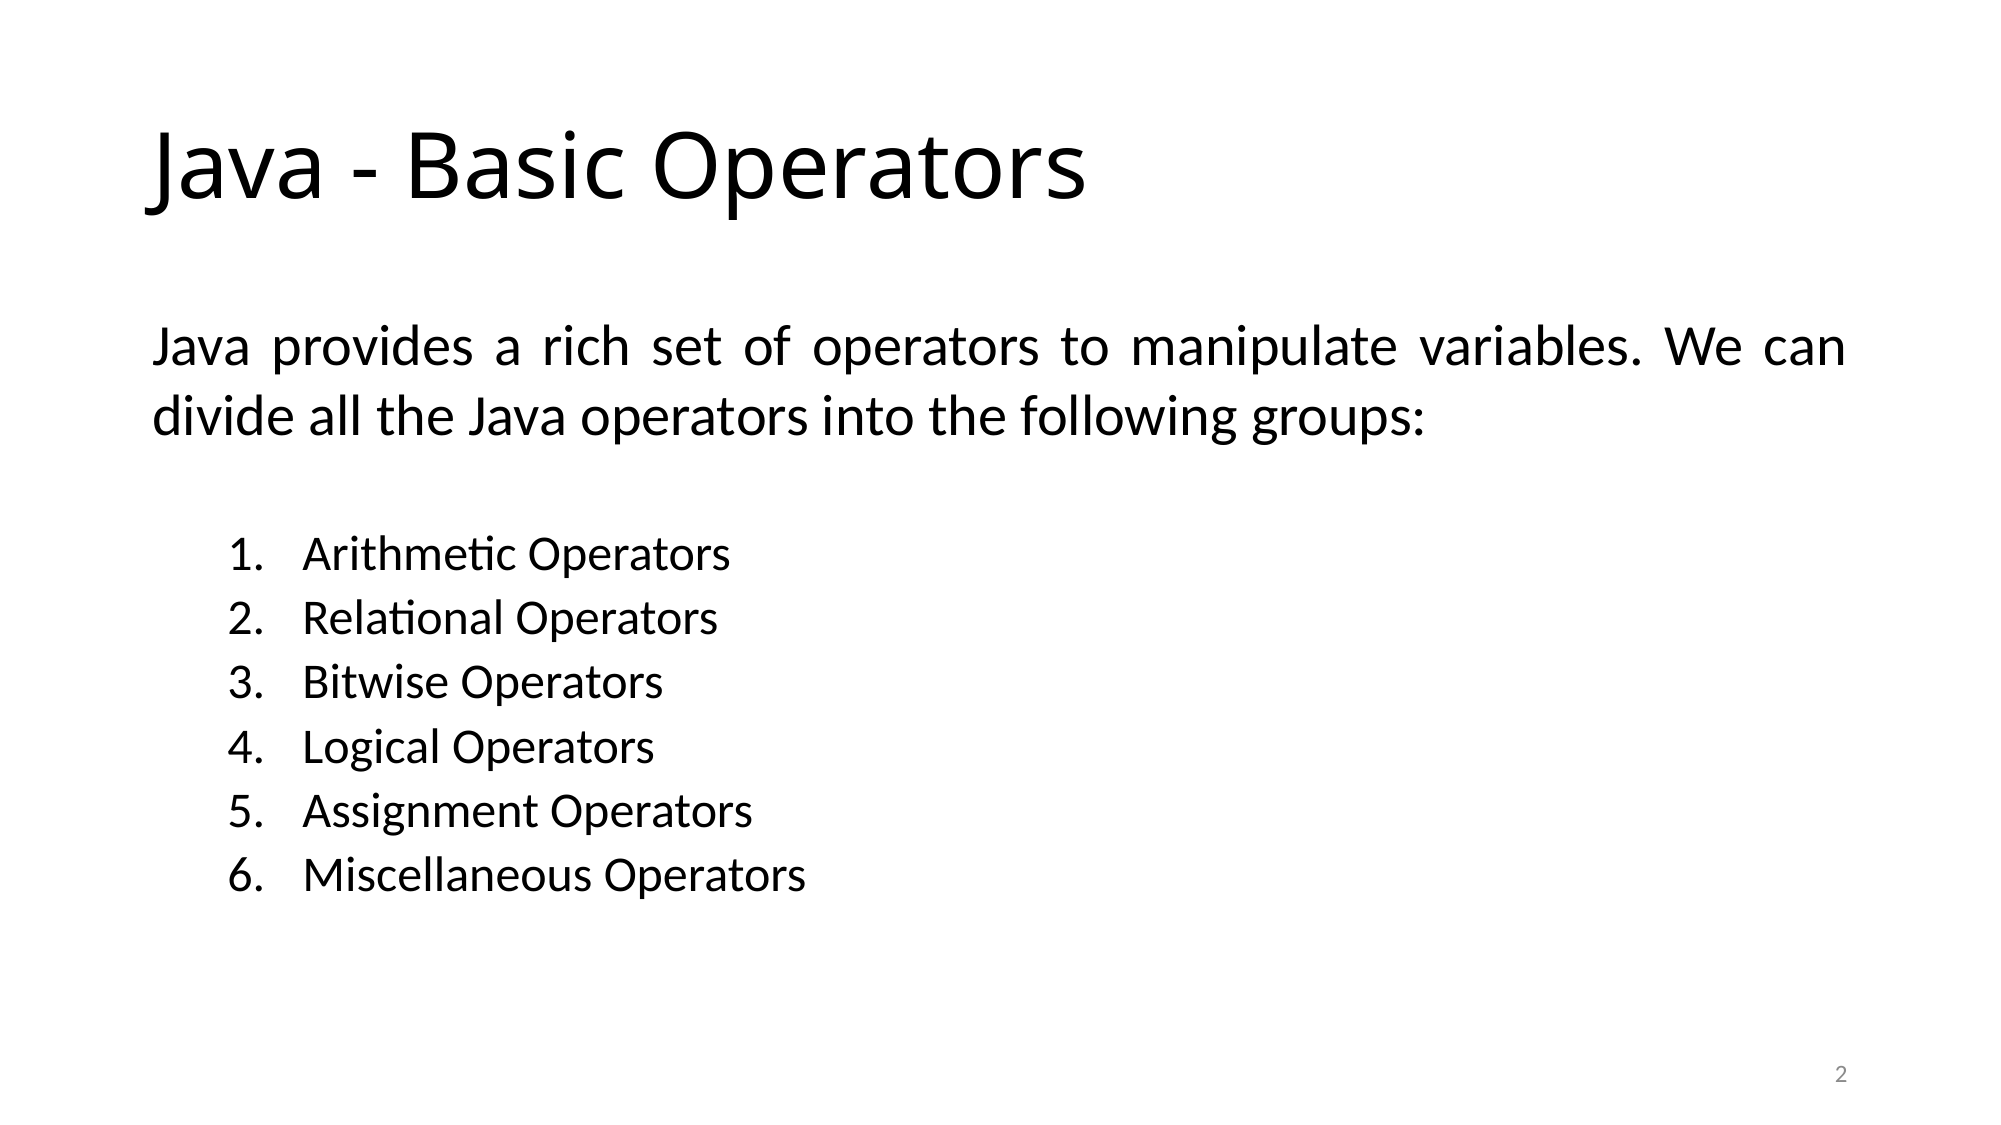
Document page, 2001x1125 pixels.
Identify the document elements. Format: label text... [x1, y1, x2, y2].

slide_number 35 [1412, 1042, 1863, 1103]
list Java provides a rich set of operators to manipulate variables. We can divide all the Java operators into the following groups: Arithmetic Operators Relational Operators Bitwise Operators Logical Operators Assignment Operators Miscellaneous Operators [137, 299, 1863, 1014]
title Java - Basic Operators [137, 59, 1863, 278]
